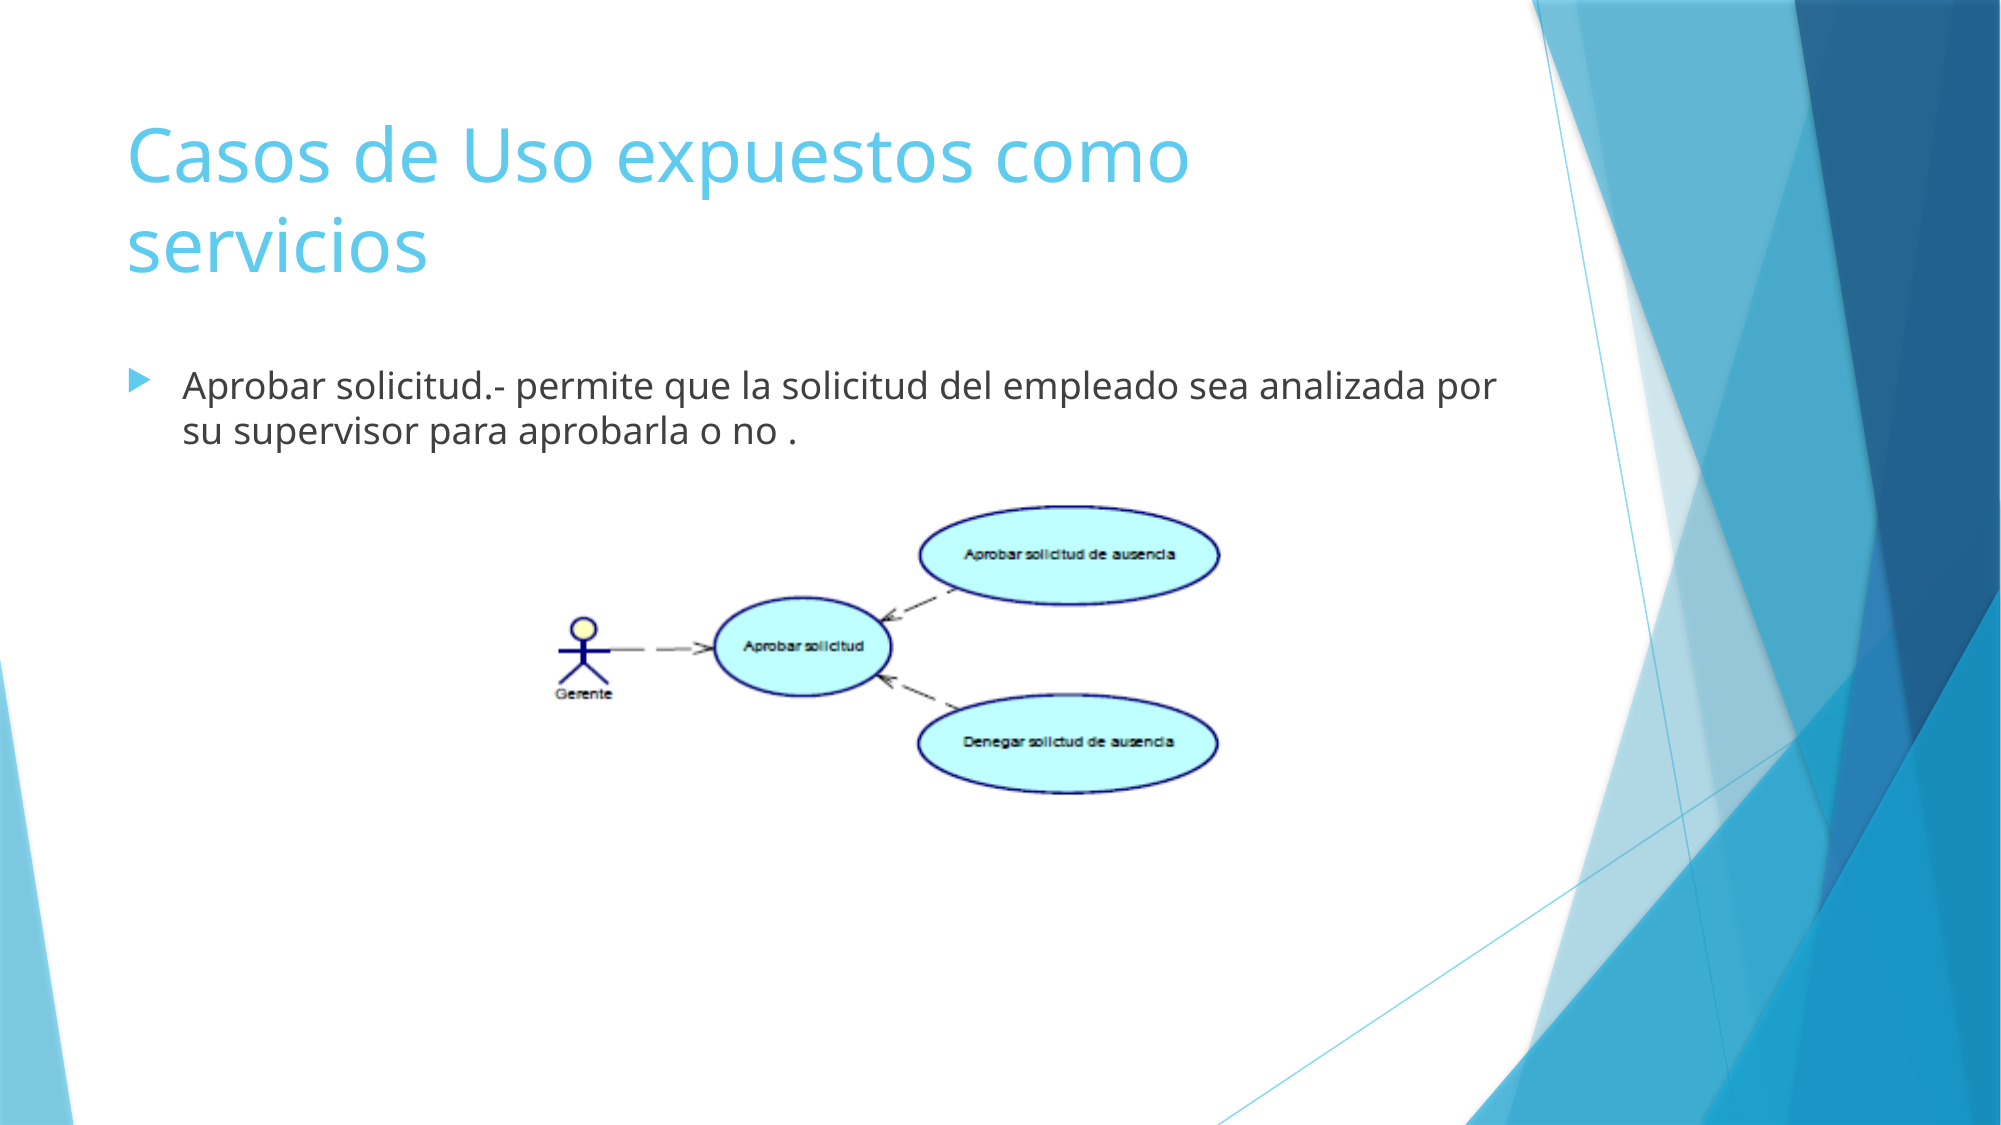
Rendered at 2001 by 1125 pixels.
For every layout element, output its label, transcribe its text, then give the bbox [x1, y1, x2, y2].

picture [550, 487, 1227, 822]
title Casos de Uso expuestos como servicios [111, 99, 1522, 317]
list Aprobar solicitud.- permite que la solicitud del empleado sea analizada por su supervisor para aprobarla o no . [111, 354, 1522, 992]
